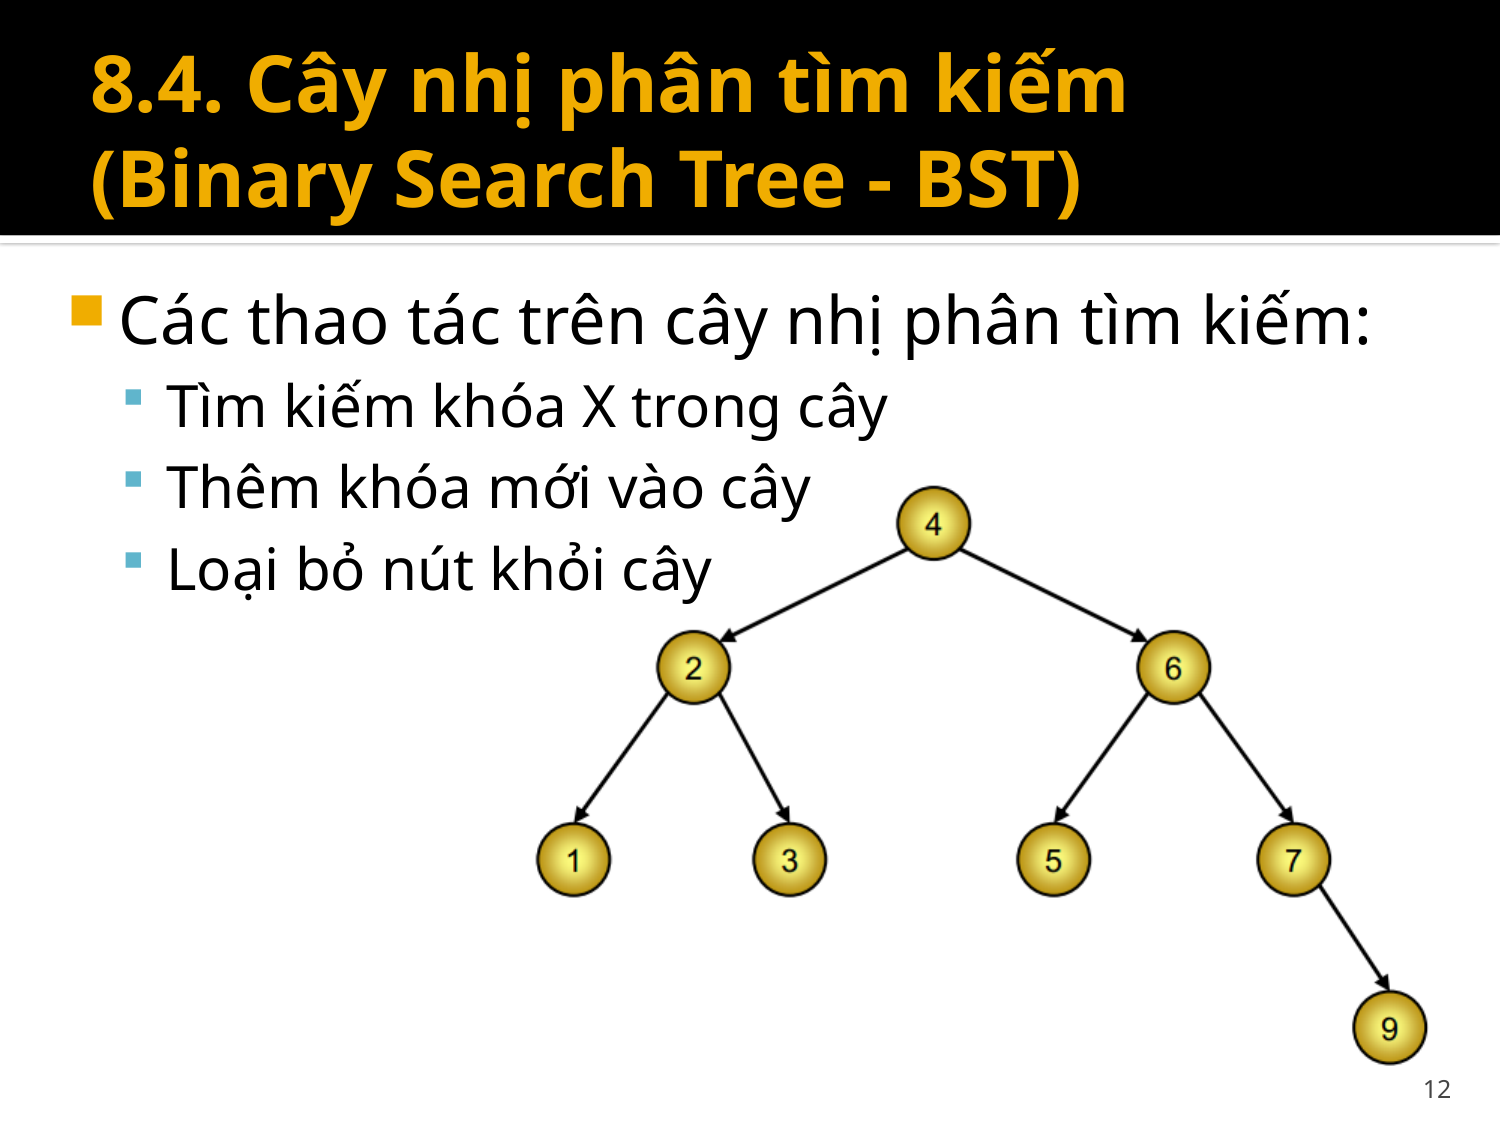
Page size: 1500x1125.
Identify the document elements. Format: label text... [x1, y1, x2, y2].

slide_number 12 [1345, 1062, 1467, 1108]
picture [524, 474, 1438, 1078]
list Các thao tác trên cây nhị phân tìm kiếm: Tìm kiếm khóa X trong cây Thêm khóa mới vào cây Loại bỏ nút khỏi cây [37, 262, 1463, 1088]
title 8.4. Cây nhị phân tìm kiếm (Binary Search Tree - BST) [75, 25, 1425, 231]
